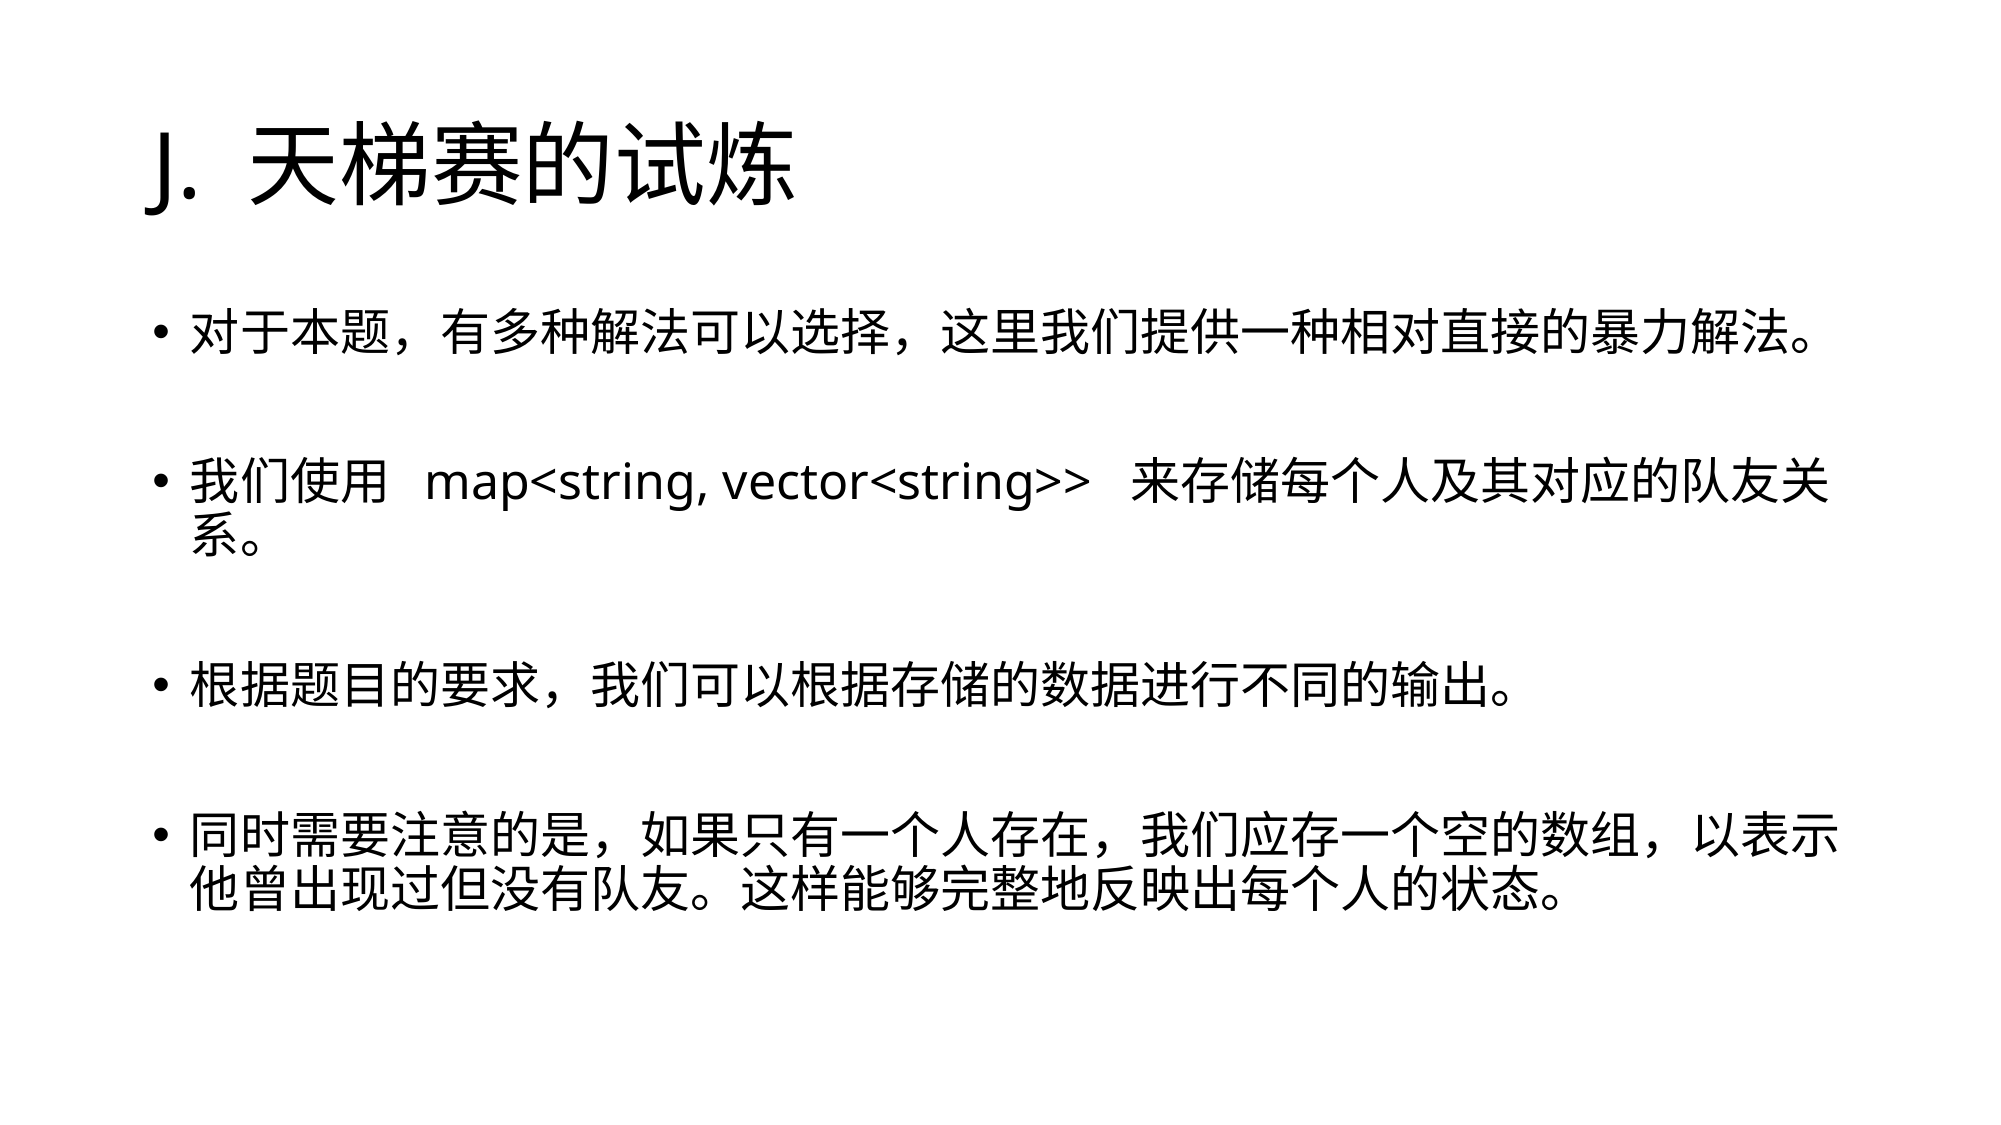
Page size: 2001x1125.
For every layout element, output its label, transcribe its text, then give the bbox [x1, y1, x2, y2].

title J. 天梯赛的试炼 [137, 59, 1863, 278]
list 对于本题，有多种解法可以选择，这里我们提供一种相对直接的暴力解法。 我们使用 map<string, vector<string>> 来存储每个人及其对应的队友关系。 根据题目的要求，我们可以根据存储的数据进行不同的输出。 同时需要注意的是，如果只有一个人存在，我们应存一个空的数组，以表示他曾出现过但没有队友。这样能够完整地反映出每个人的状态。 [137, 299, 1863, 1014]
